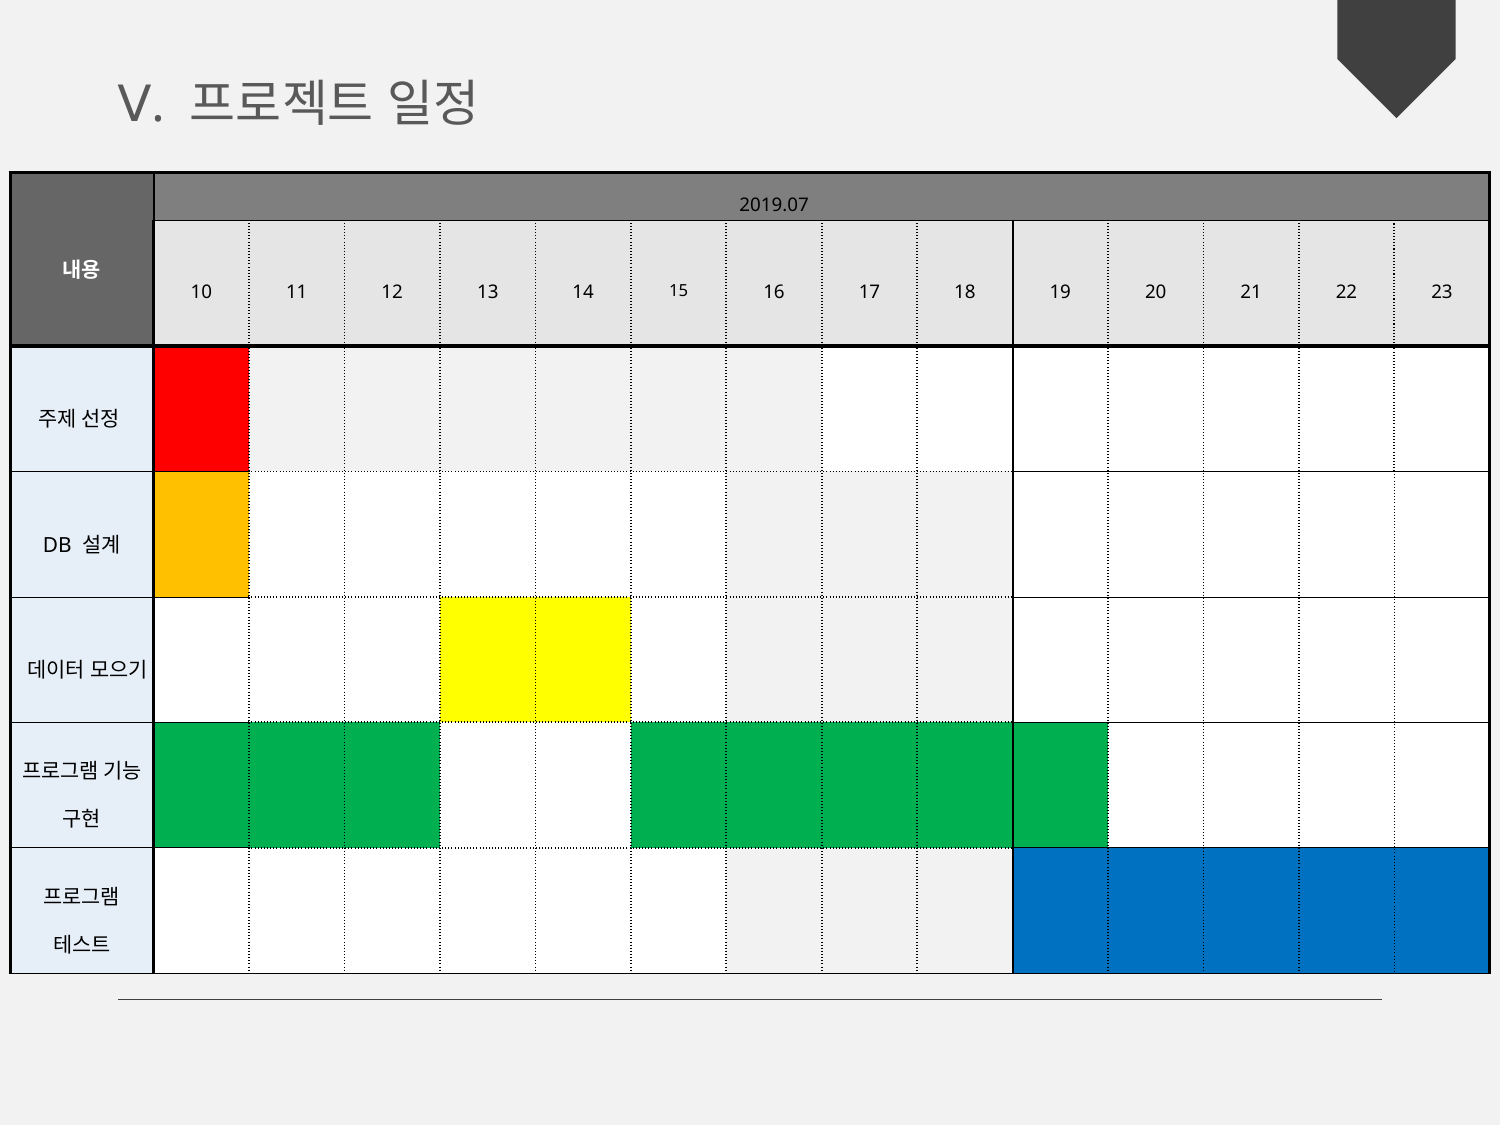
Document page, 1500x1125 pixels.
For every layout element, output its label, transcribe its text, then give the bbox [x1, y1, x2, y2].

table_cell 14 [535, 221, 631, 344]
table_cell 데이터 모으기 [12, 598, 152, 722]
table_cell [249, 722, 345, 848]
table_cell [440, 848, 535, 973]
table_cell [535, 597, 631, 722]
table_cell [155, 472, 249, 597]
table_cell 13 [440, 221, 535, 344]
table_header 내용 [12, 174, 153, 344]
table_cell [1299, 723, 1394, 847]
table_cell DB 설계 [12, 472, 152, 597]
table_cell [440, 348, 535, 471]
table_cell 12 [345, 221, 440, 344]
table_cell [726, 722, 822, 848]
table_cell [917, 348, 1012, 471]
table_cell [440, 597, 535, 722]
table_cell 프로그램 테스트 [12, 848, 152, 973]
table_cell [1014, 472, 1108, 597]
table_cell [1014, 348, 1108, 471]
table_cell [917, 722, 1012, 848]
table_cell 18 [917, 221, 1012, 344]
table_cell [1203, 598, 1299, 722]
table_cell [345, 597, 440, 722]
table_cell [1108, 348, 1203, 471]
table_cell [155, 723, 249, 847]
table_cell [1299, 348, 1394, 471]
table_cell [1394, 723, 1488, 847]
table_cell [1203, 348, 1299, 471]
table_cell [249, 348, 345, 471]
text_box [1335, 0, 1458, 121]
table_cell [249, 848, 345, 973]
table_cell [535, 471, 631, 597]
table_cell [631, 722, 726, 848]
table_cell 20 [1108, 221, 1203, 344]
table_cell [822, 597, 917, 722]
table_cell [631, 471, 726, 597]
table_cell [822, 471, 917, 597]
table_cell [535, 848, 631, 973]
table_cell [1014, 723, 1108, 847]
table_cell [440, 471, 535, 597]
table_cell [345, 848, 440, 973]
table_cell [1108, 598, 1203, 722]
table_cell [249, 597, 345, 722]
table_cell [631, 348, 726, 471]
table_cell [155, 348, 249, 471]
table_cell 11 [249, 221, 345, 344]
table_cell [1108, 723, 1203, 847]
table_cell [535, 348, 631, 471]
table_cell [917, 597, 1012, 722]
table_cell [535, 722, 631, 848]
table_cell [822, 722, 917, 848]
table_cell [1299, 598, 1394, 722]
table_cell [917, 848, 1012, 973]
table_cell 주제 선정 [12, 348, 152, 471]
table_cell [1203, 472, 1299, 597]
table_cell 23 [1394, 221, 1488, 344]
table_cell [726, 471, 822, 597]
table_cell [1394, 848, 1488, 973]
text_box Ⅴ. 프로젝트 일정 [102, 64, 496, 140]
table_cell [726, 597, 822, 722]
table_cell [917, 471, 1012, 597]
table_cell [440, 722, 535, 848]
table_cell [1394, 472, 1488, 597]
table_cell [1203, 848, 1299, 973]
table_cell [1108, 848, 1203, 973]
table_cell 22 [1299, 221, 1394, 344]
table_cell [345, 722, 440, 848]
table_header [1394, 174, 1488, 220]
table_header 2019.07 [155, 174, 1394, 220]
table_cell [1394, 598, 1488, 722]
table_cell 21 [1203, 221, 1299, 344]
table_cell [155, 598, 249, 722]
table_cell 10 [155, 221, 249, 344]
table_cell [726, 348, 822, 471]
table_cell [631, 848, 726, 973]
table_cell [345, 348, 440, 471]
table_cell [1394, 348, 1488, 471]
table_cell 19 [1014, 221, 1108, 344]
table_cell [822, 348, 917, 471]
table_cell [1014, 848, 1108, 973]
table_cell 17 [822, 221, 917, 344]
table_cell [155, 848, 249, 973]
table_cell 16 [726, 221, 822, 344]
table_cell [345, 471, 440, 597]
table_cell [822, 848, 917, 973]
table_cell [1299, 472, 1394, 597]
table_cell [631, 597, 726, 722]
table_cell [1014, 598, 1108, 722]
table_cell [726, 848, 822, 973]
table_cell 프로그램 기능 구현 [12, 723, 152, 847]
table_cell [1203, 723, 1299, 847]
table_cell 15 [631, 221, 726, 344]
table_cell [1108, 472, 1203, 597]
table_cell [1299, 848, 1394, 973]
table_cell [249, 471, 345, 597]
